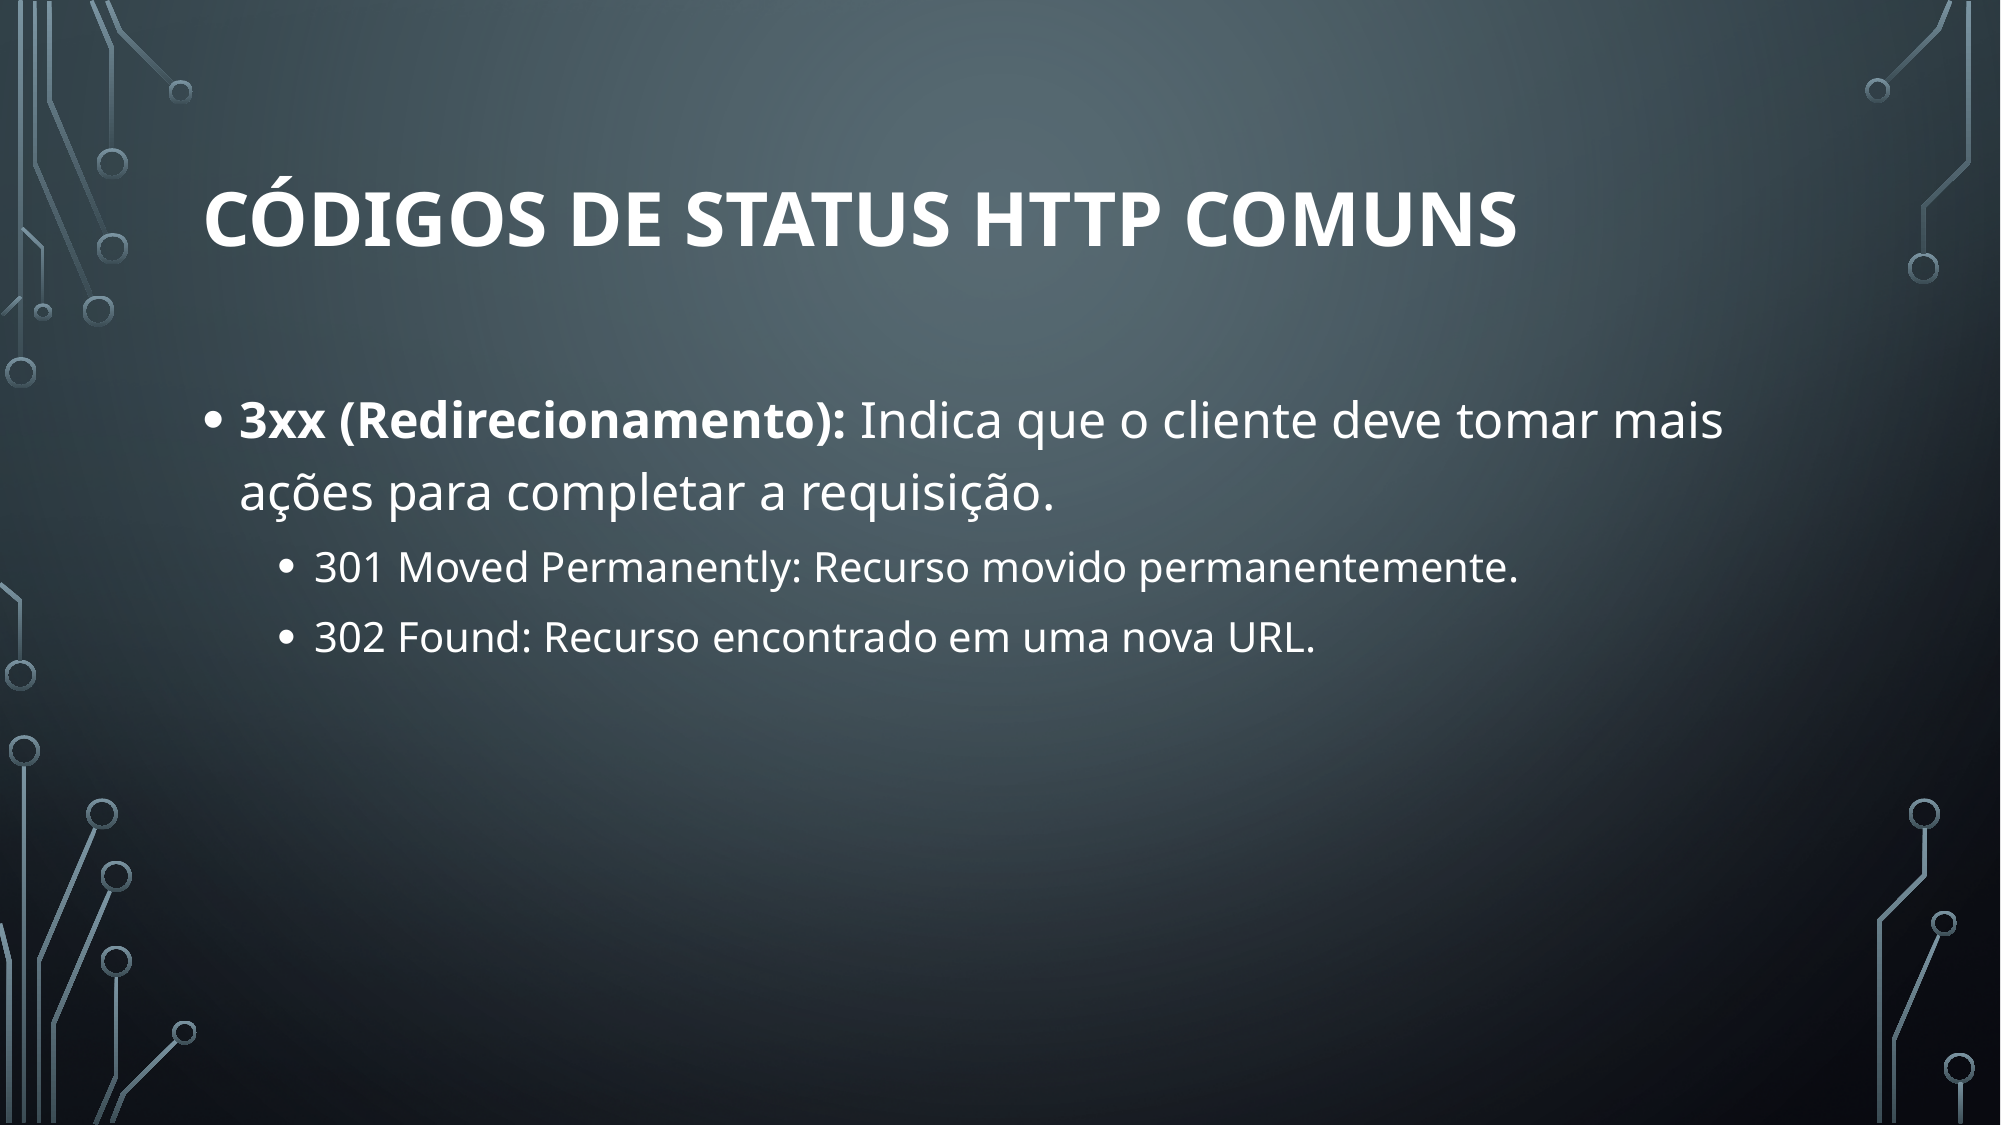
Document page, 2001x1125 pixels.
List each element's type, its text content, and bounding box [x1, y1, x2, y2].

title Códigos de Status HTTP Comuns [187, 101, 1813, 344]
list 3xx (Redirecionamento): Indica que o cliente deve tomar mais ações para completar a requisição. 301 Moved Permanently: Recurso movido permanentemente. 302 Found: Recurso encontrado em uma nova URL. [187, 369, 1813, 950]
